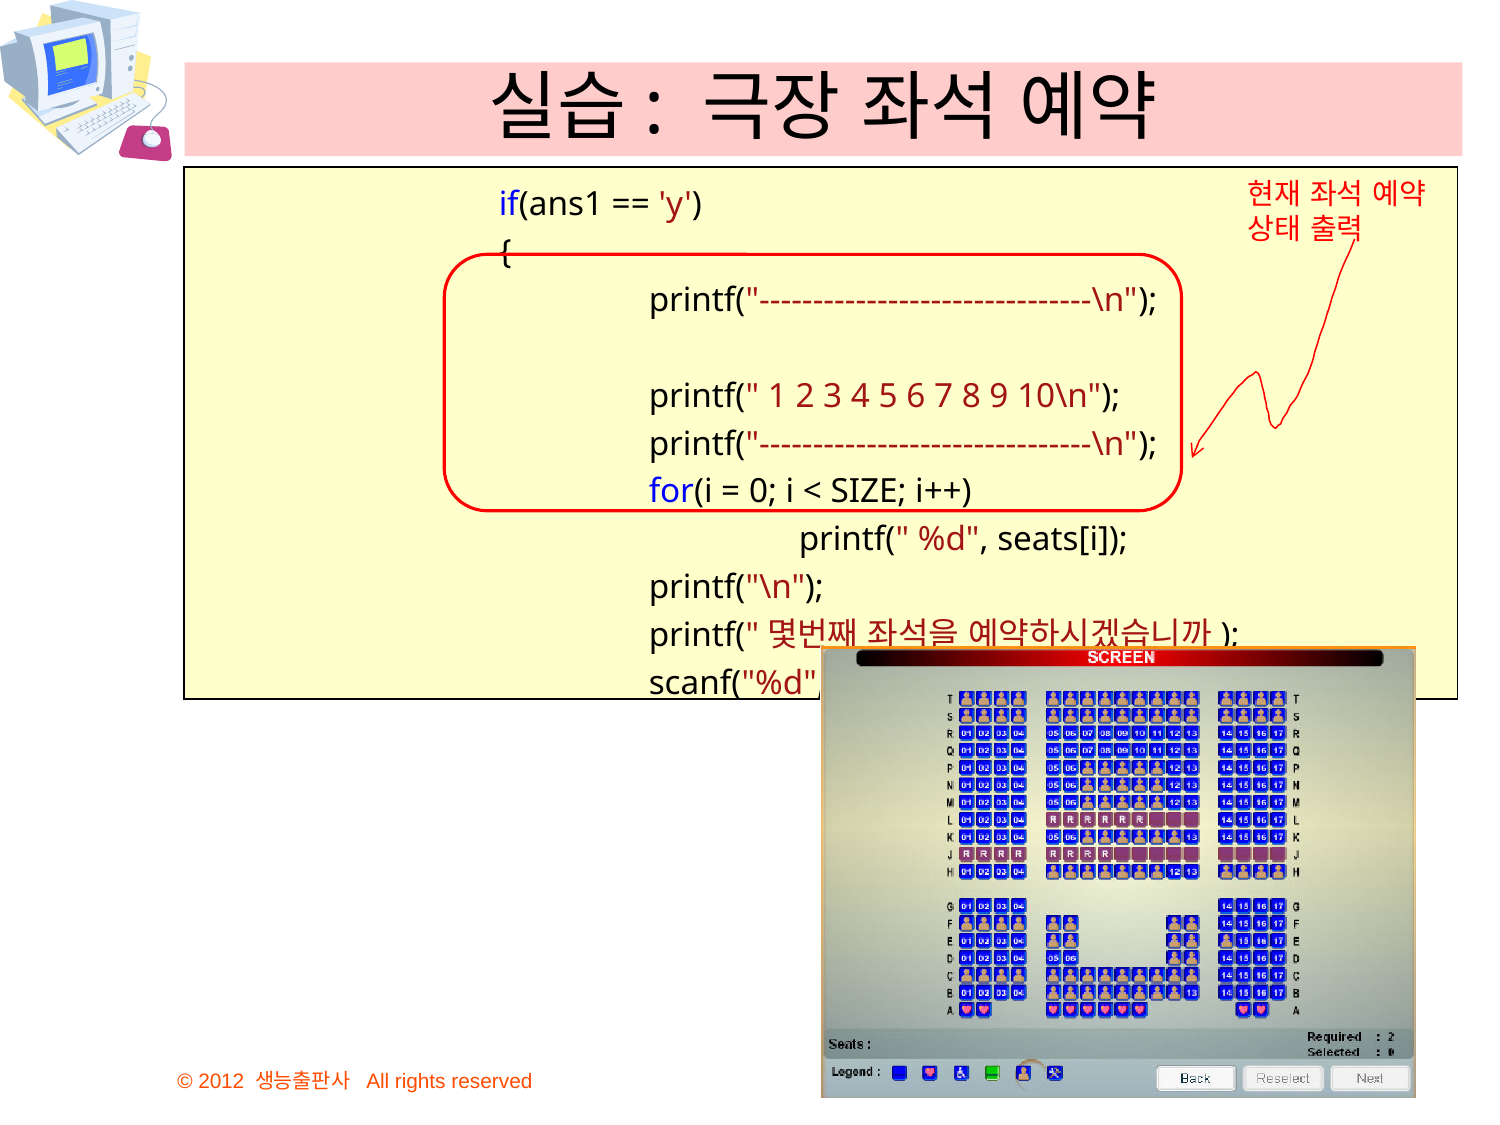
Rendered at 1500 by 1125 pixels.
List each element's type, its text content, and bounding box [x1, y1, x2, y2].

text_box if(ans1 == 'y') { printf("-------------------------------\n"); printf(" 1 2 3 4 5 6 7 8 9 10\n"); printf("-------------------------------\n"); for(i = 0; i < SIZE; i++) printf(" %d", seats[i]); printf("\n"); printf("몇번째 좌석을 예약하시겠습니까); scanf("%d",&ans2); [184, 166, 1458, 700]
picture [820, 645, 1416, 1098]
title 실습: 극장 좌석 예약 [184, 62, 1463, 157]
text_box [1190, 254, 1349, 459]
text_box [444, 254, 1182, 511]
text_box 현재 좌석 예약 상태 출력 [1233, 168, 1477, 254]
